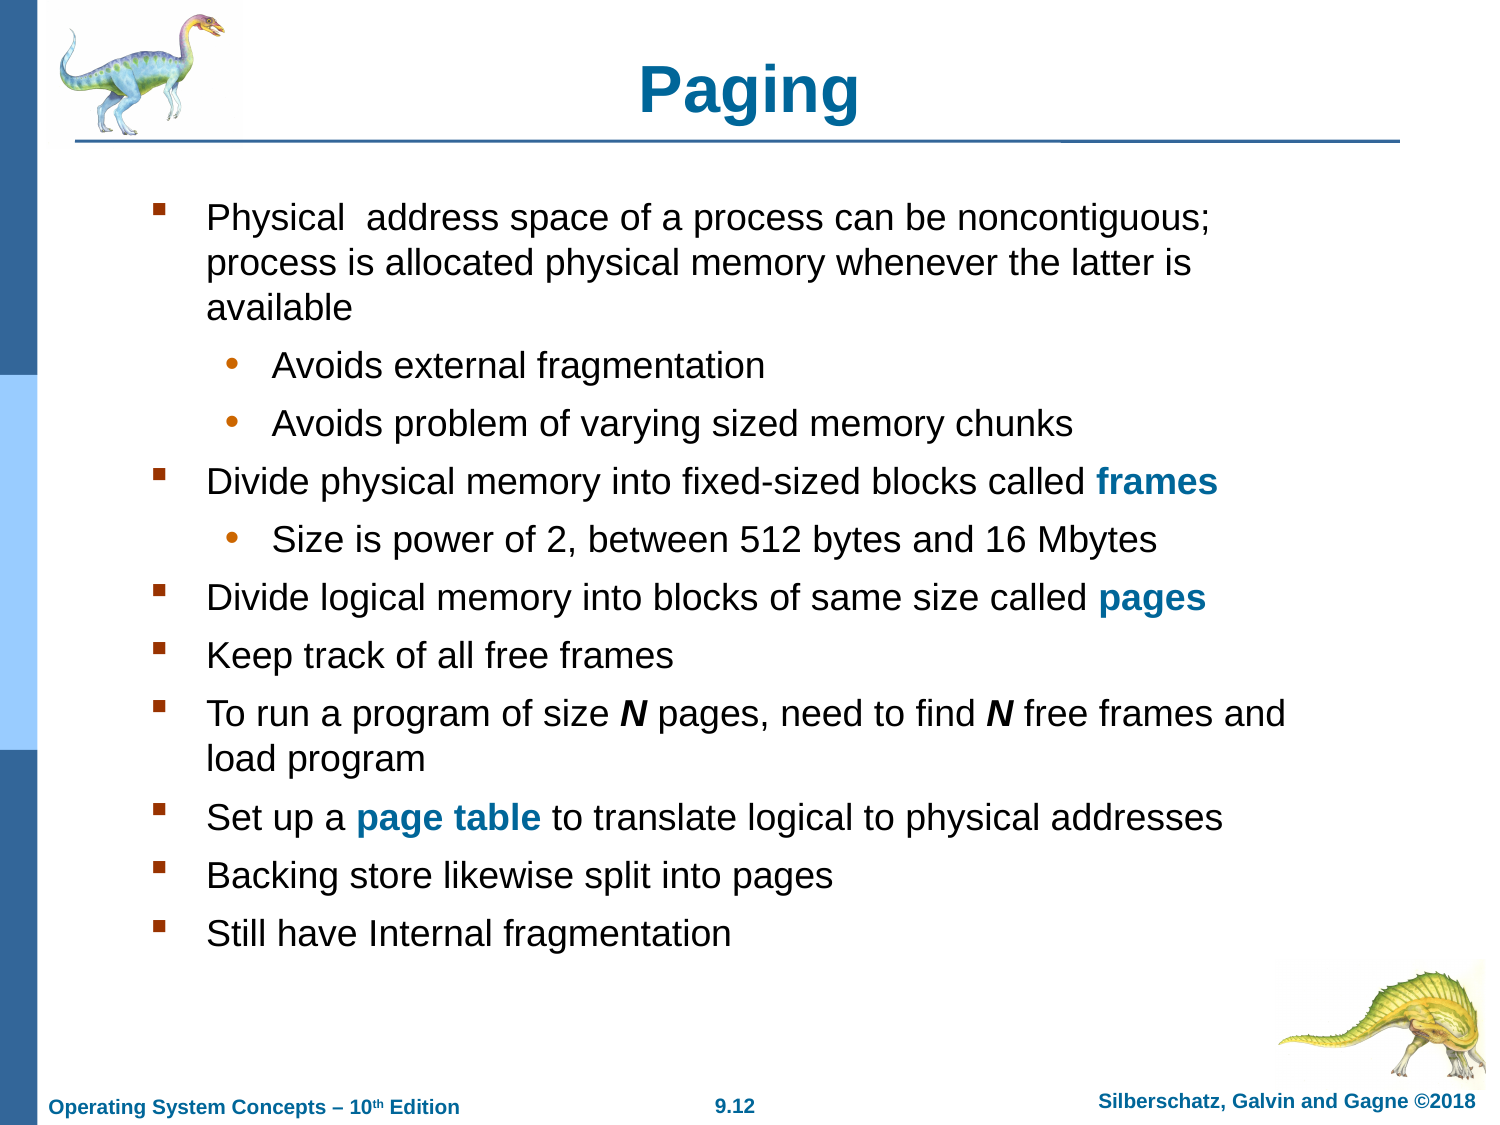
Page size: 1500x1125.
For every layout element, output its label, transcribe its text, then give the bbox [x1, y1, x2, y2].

list Physical address space of a process can be noncontiguous; process is allocated physical memory whenever the latter is available Avoids external fragmentation Avoids problem of varying sized memory chunks Divide physical memory into fixed-sized blocks called frames Size is power of 2, between 512 bytes and 16 Mbytes Divide logical memory into blocks of same size called pages Keep track of all free frames To run a program of size N pages, need to find N free frames and load program Set up a page table to translate logical to physical addresses Backing store likewise split into pages Still have Internal fragmentation [134, 185, 1363, 967]
picture [46, 0, 243, 149]
picture [1275, 959, 1486, 1090]
title Paging [75, 38, 1425, 134]
